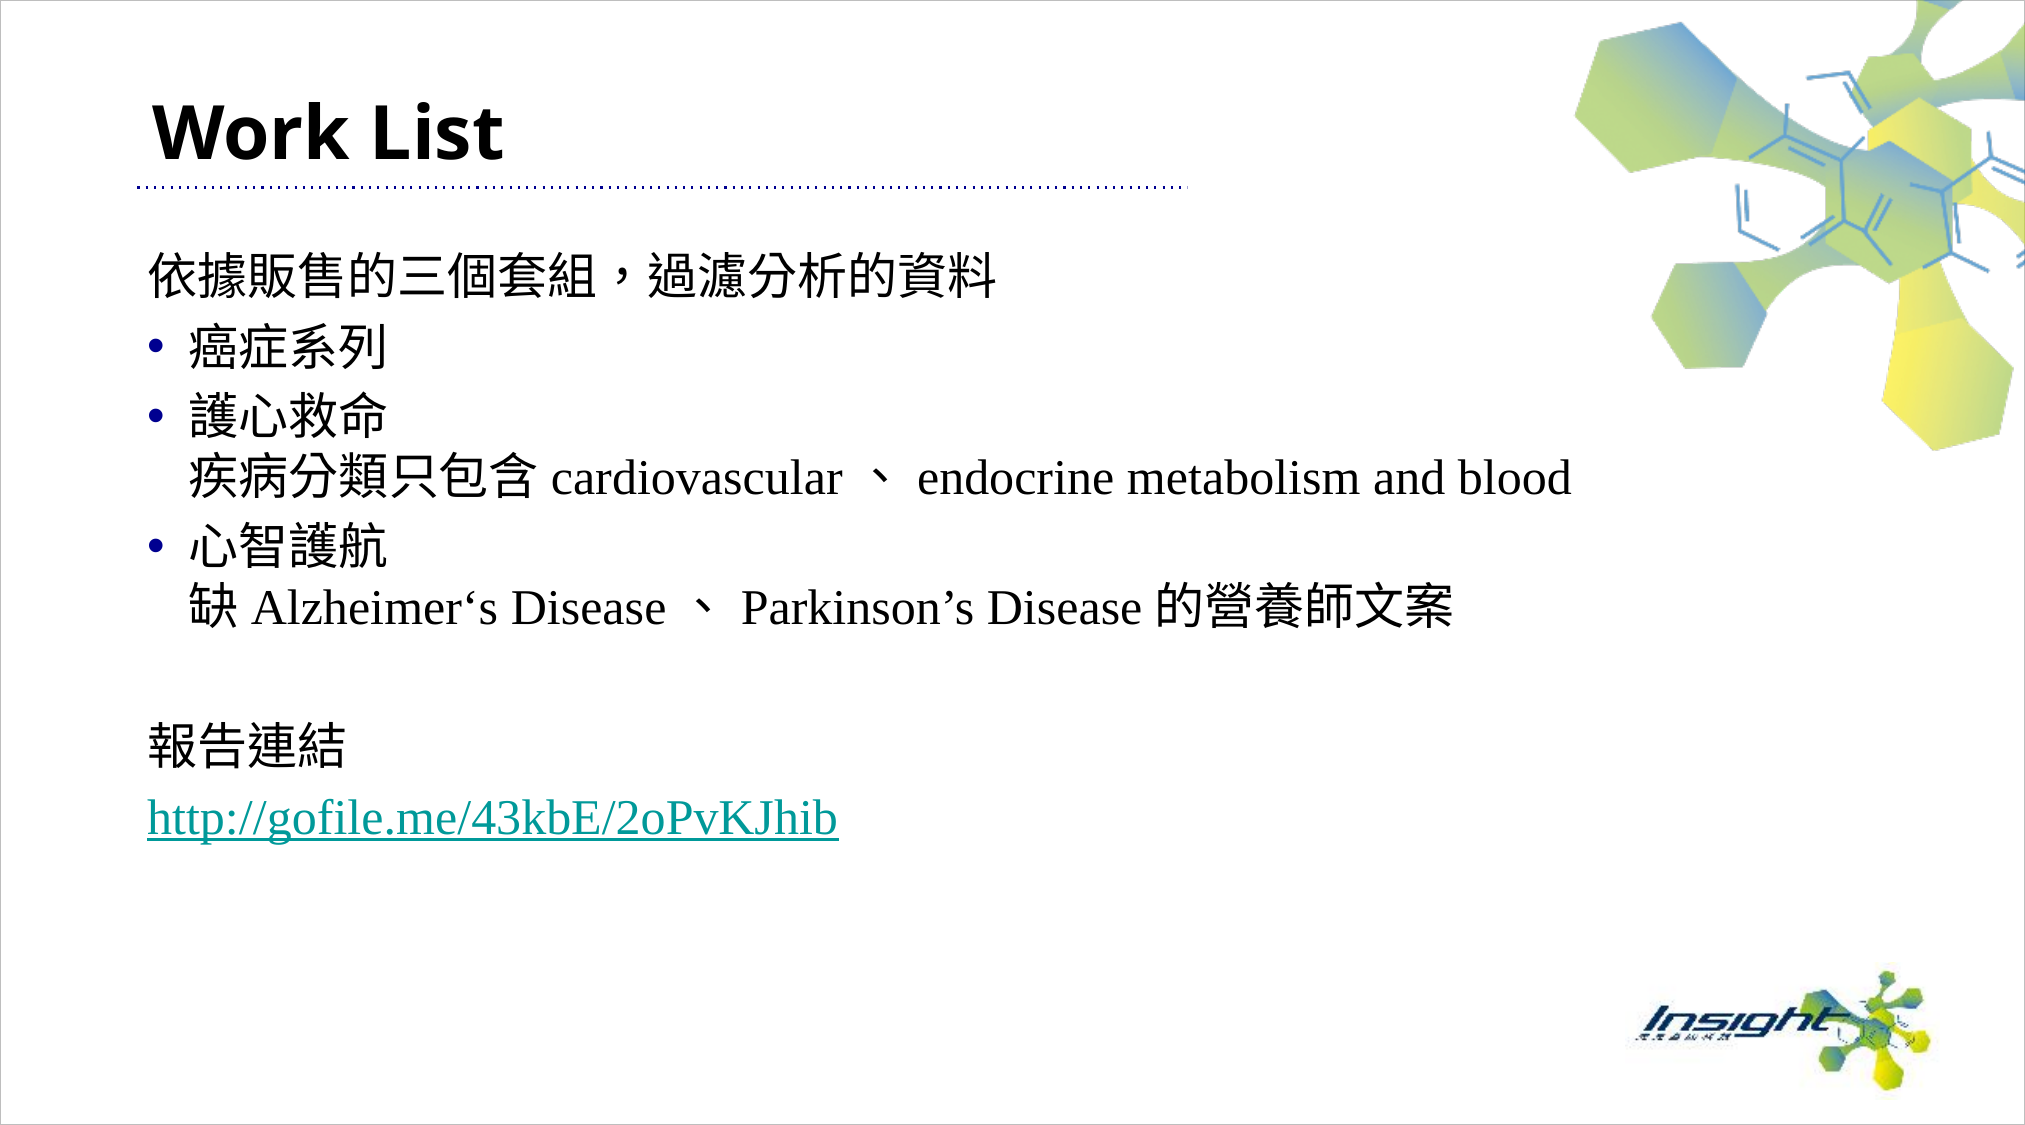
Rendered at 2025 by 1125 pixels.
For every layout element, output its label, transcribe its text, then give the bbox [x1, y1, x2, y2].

picture [1625, 962, 1940, 1100]
list 依據販售的三個套組，過濾分析的資料 癌症系列 護心救命 疾病分類只包含cardiovascular、endocrine metabolism and blood 心智護航 缺Alzheimer‘s Disease、Parkinson’s Disease的營養師文案 報告連結 http://gofile.me/43kbE/2oPvKJhib [132, 237, 1933, 980]
picture [1550, 0, 2025, 475]
title Work List [137, 77, 1550, 237]
